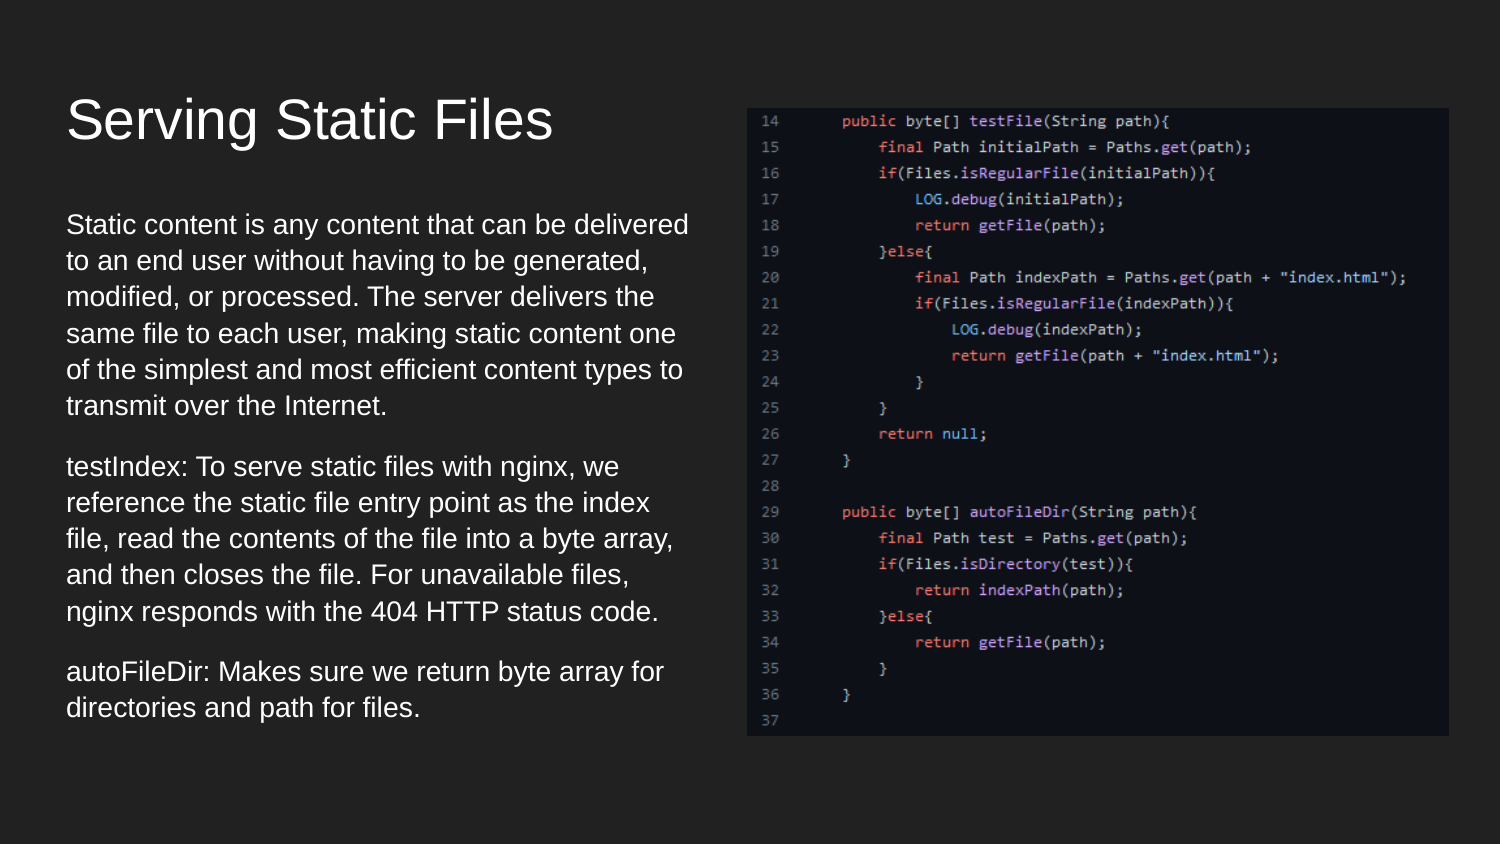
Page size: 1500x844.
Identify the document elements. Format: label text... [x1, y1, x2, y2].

title Serving Static Files [51, 72, 1449, 167]
picture [747, 108, 1450, 736]
list Static content is any content that can be delivered to an end user without having to be generated, modified, or processed. The server delivers the same file to each user, making static content one of the simplest and most efficient content types to transmit over the Internet. testIndex: To serve static files with nginx, we reference the static file entry point as the index file, read the contents of the file into a byte array, and then closes the file. For unavailable files, nginx responds with the 404 HTTP status code. autoFileDir: Makes sure we return byte array for directories and path for files. [51, 189, 714, 750]
